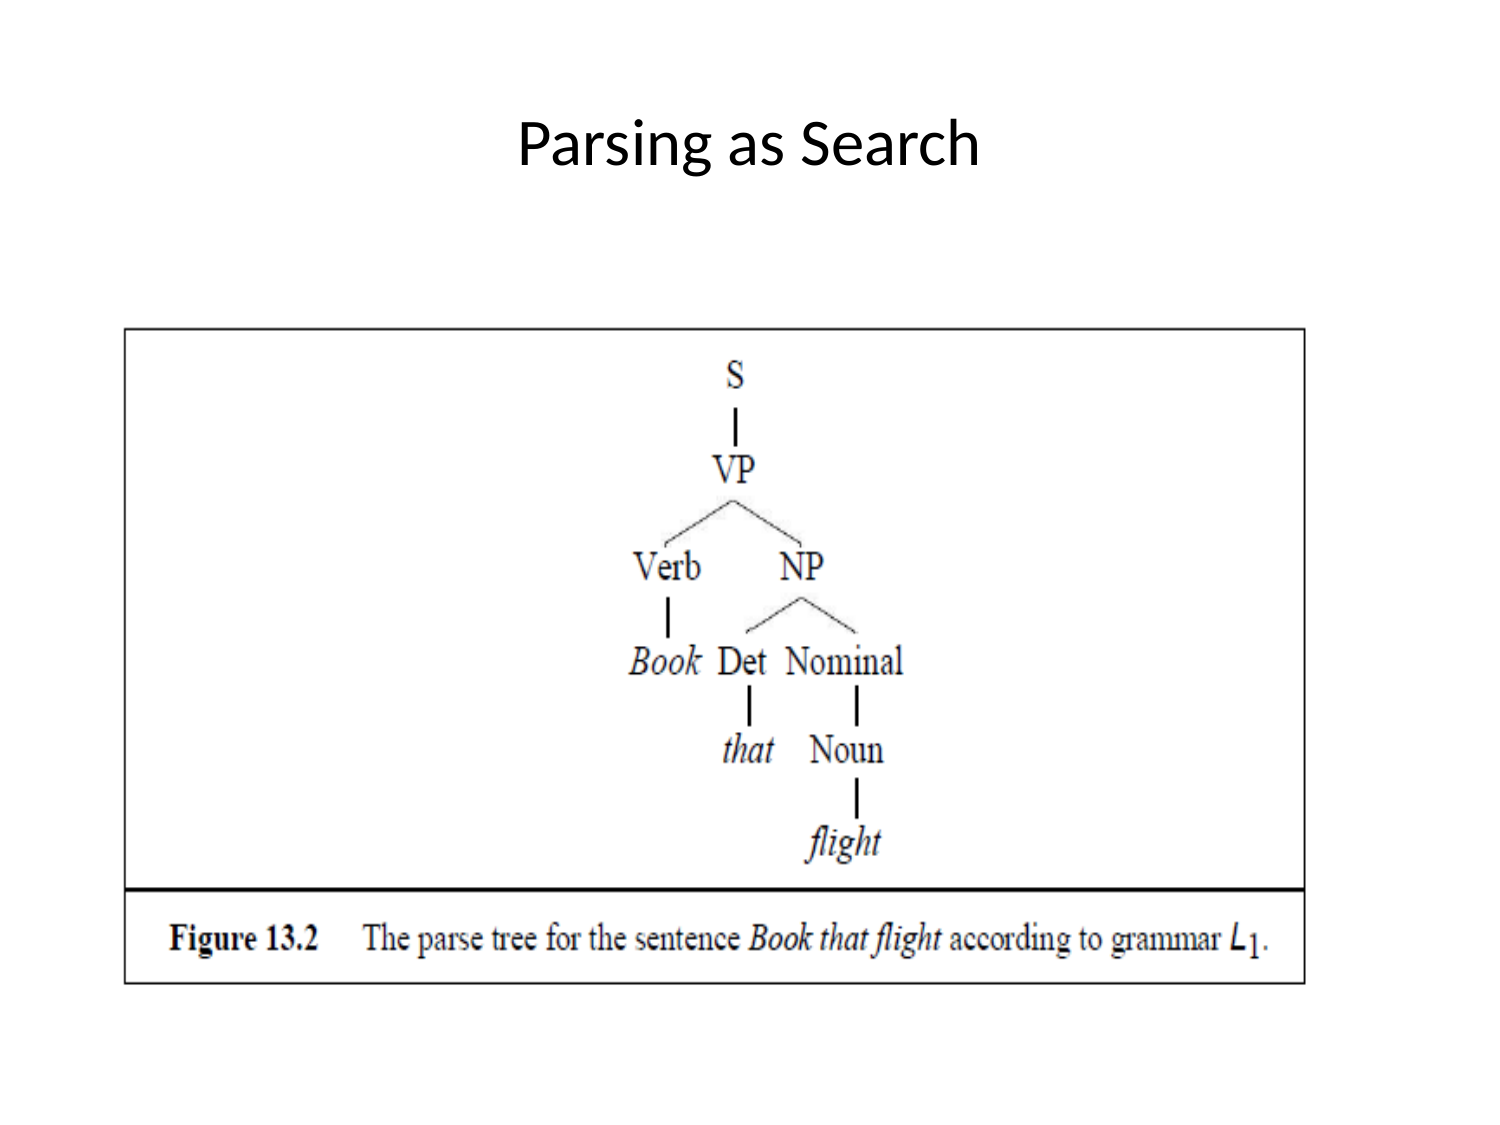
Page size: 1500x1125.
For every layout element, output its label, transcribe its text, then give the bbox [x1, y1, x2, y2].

picture [62, 305, 1363, 1013]
title Parsing as Search [75, 45, 1425, 233]
